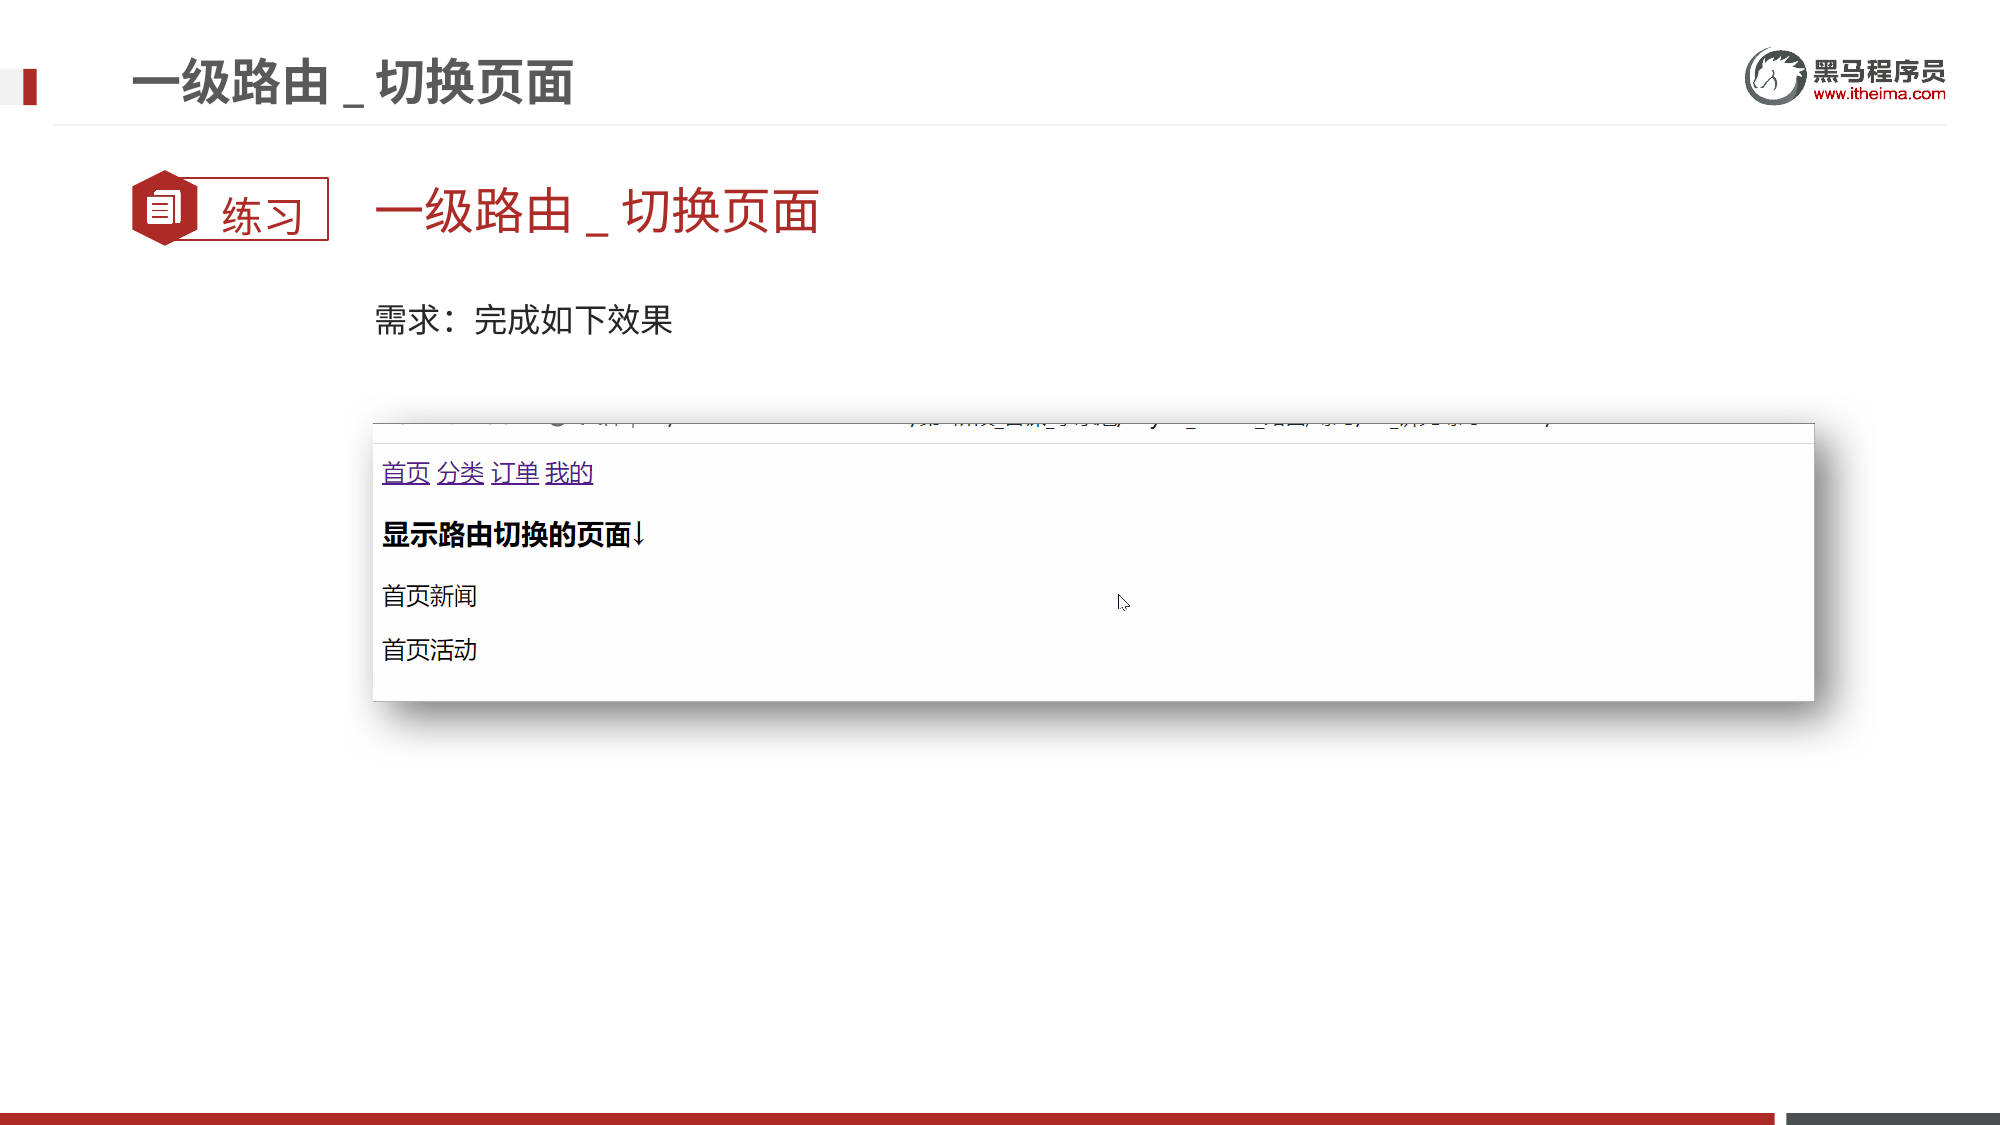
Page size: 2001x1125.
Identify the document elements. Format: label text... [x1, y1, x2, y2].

picture [1744, 46, 1946, 106]
title 一级路由_切换页面 [116, 38, 1556, 124]
picture [147, 190, 181, 224]
picture [373, 422, 1815, 702]
list 需求：完成如下效果 [360, 271, 1872, 964]
list 一级路由_切换页面 [360, 166, 1872, 252]
